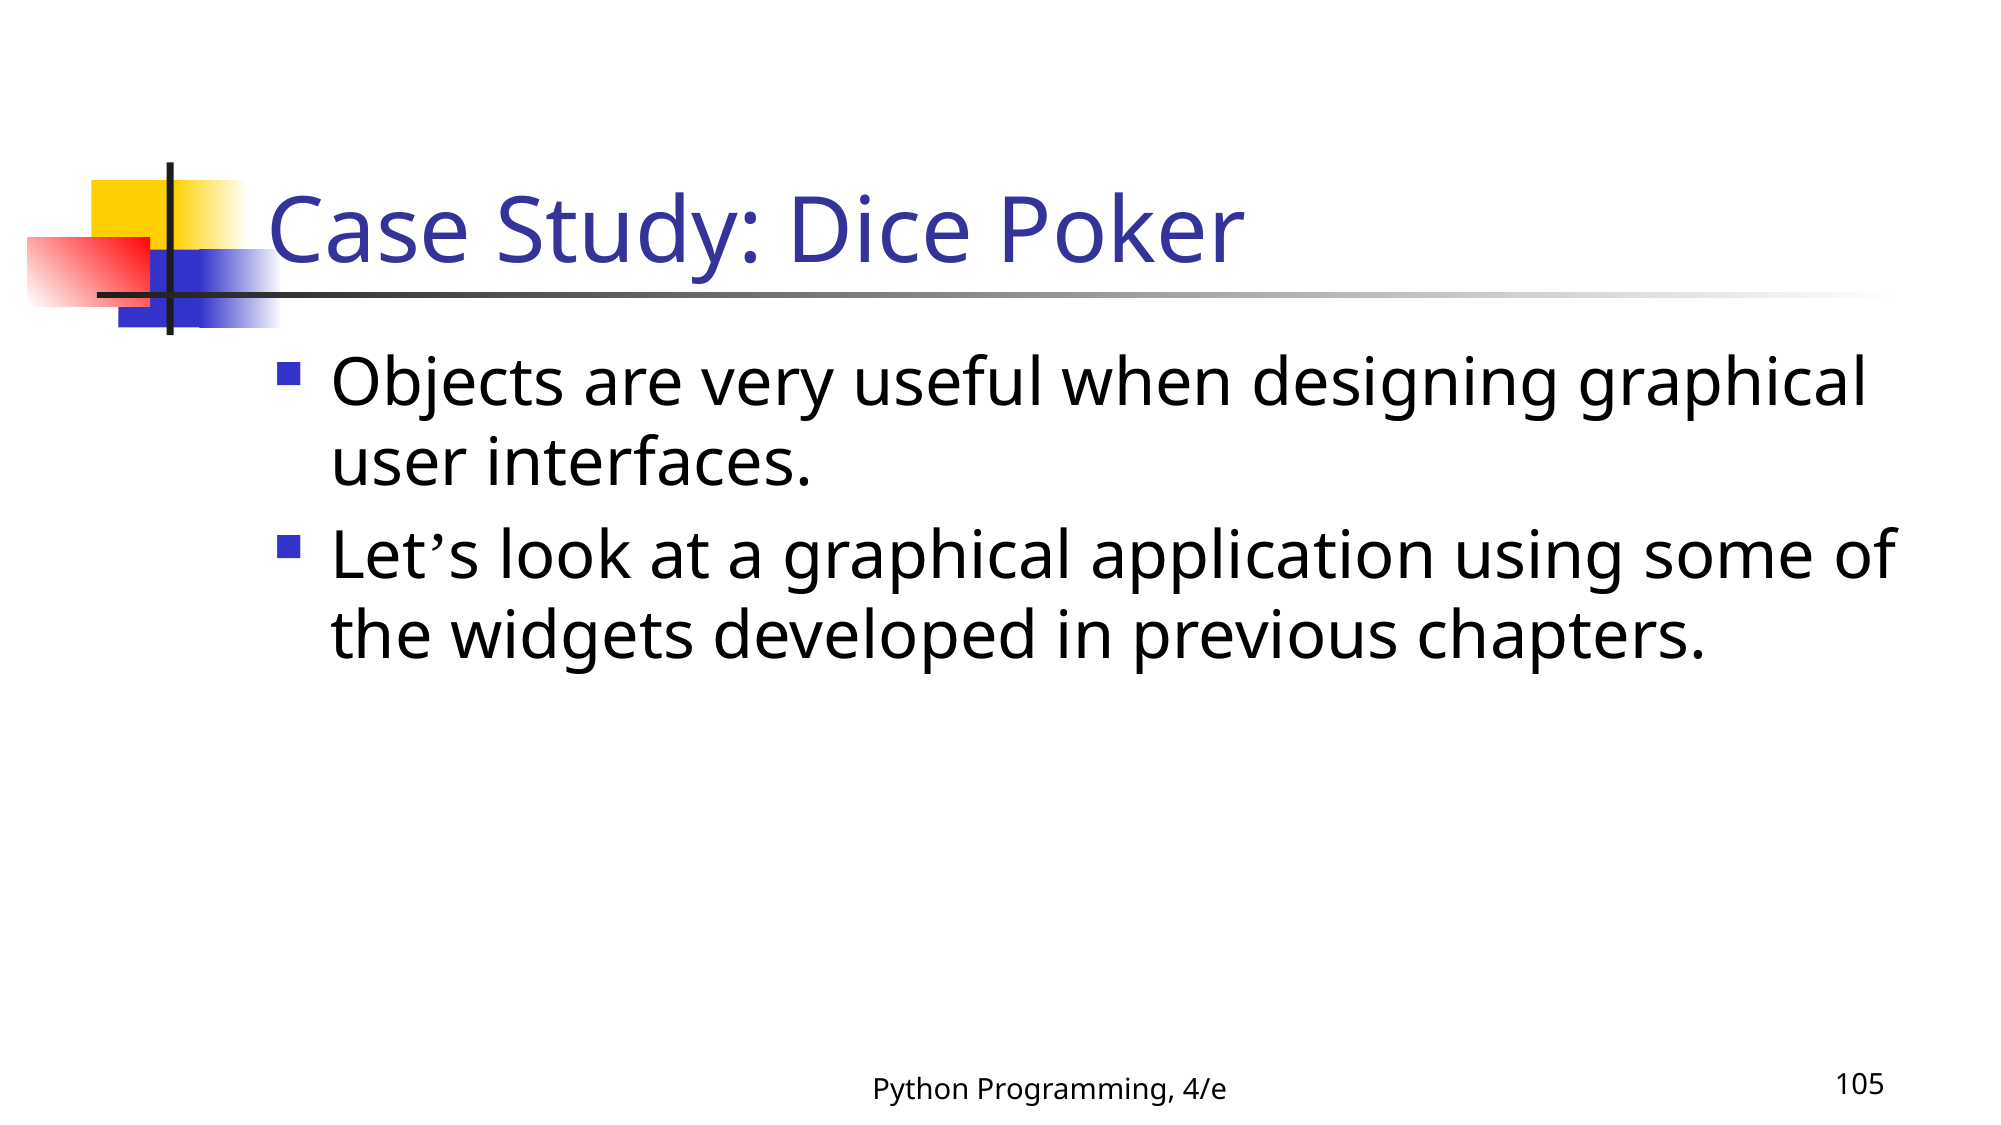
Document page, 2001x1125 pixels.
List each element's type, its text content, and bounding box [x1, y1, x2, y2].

title Case Study: Dice Poker [251, 101, 1957, 289]
list Objects are very useful when designing graphical user interfaces. Let’s look at a graphical application using some of the widgets developed in previous chapters. [258, 331, 1959, 1006]
footer Python Programming, 4/e [733, 1037, 1367, 1113]
slide_number 105 [1483, 1037, 1901, 1113]
